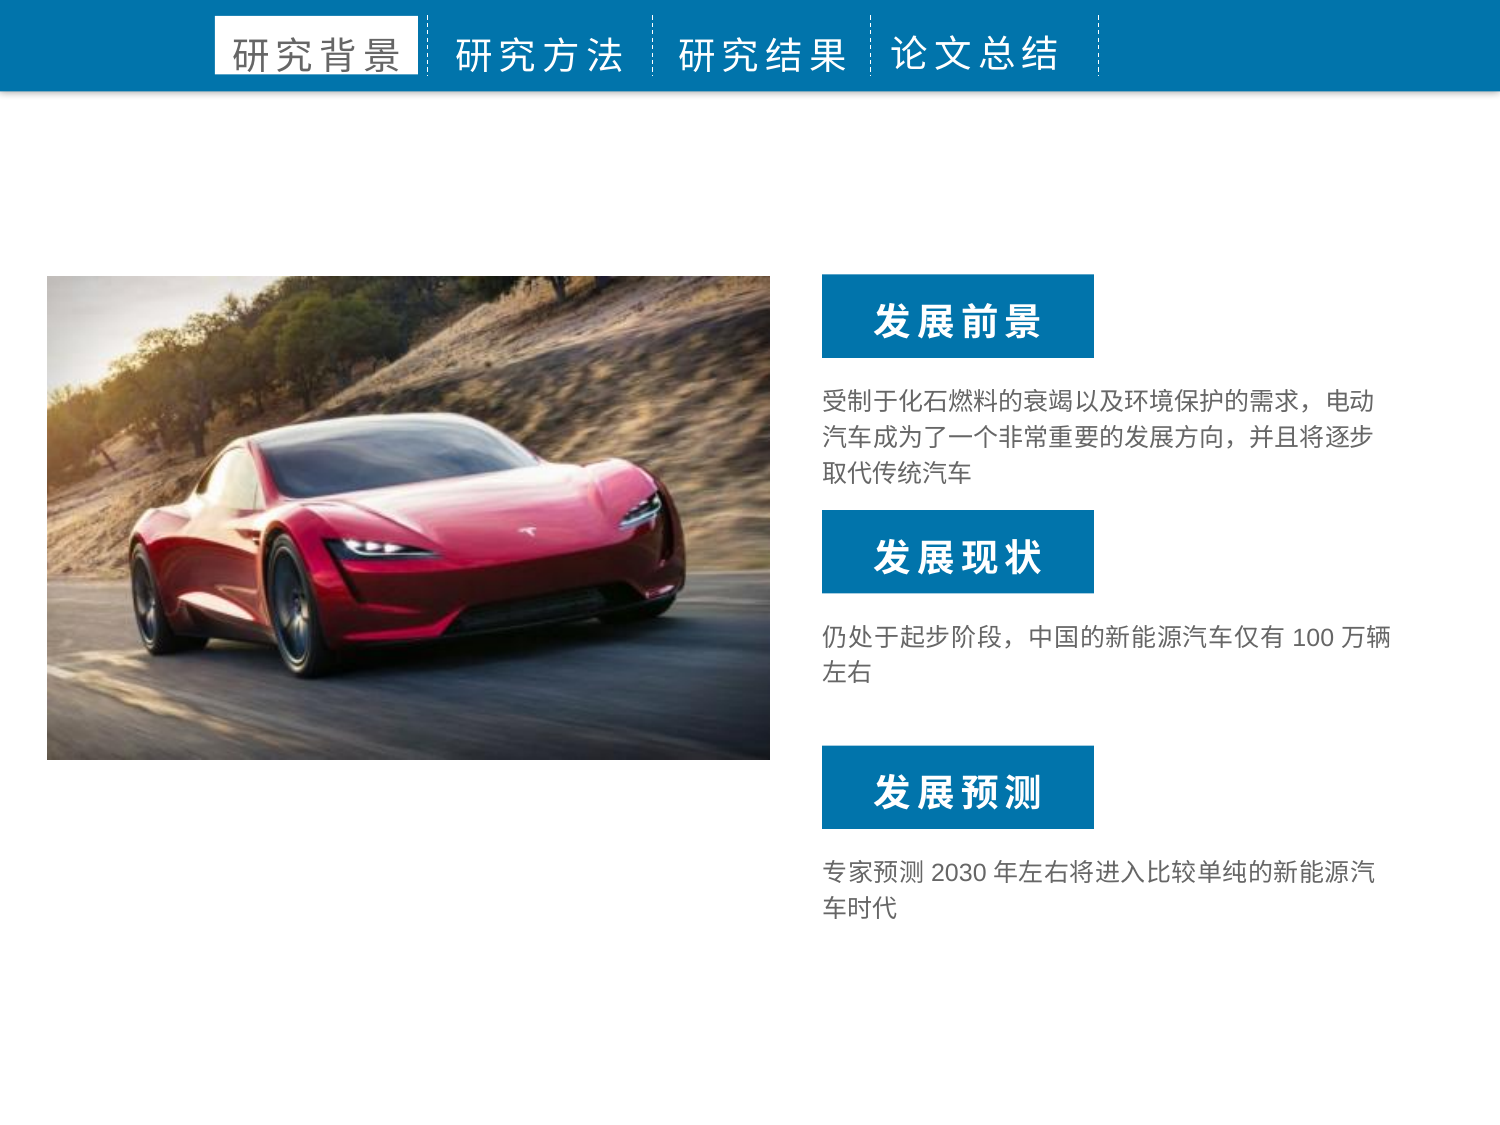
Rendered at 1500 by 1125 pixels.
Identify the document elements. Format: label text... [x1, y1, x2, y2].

text_box 论文总结 [875, 13, 1089, 83]
text_box 研究方法 [440, 15, 653, 85]
text_box 研究结果 [663, 15, 876, 85]
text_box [618, 274, 1407, 928]
text_box 研究背景 [213, 15, 420, 85]
text_box [0, 0, 1500, 92]
picture [47, 276, 770, 760]
